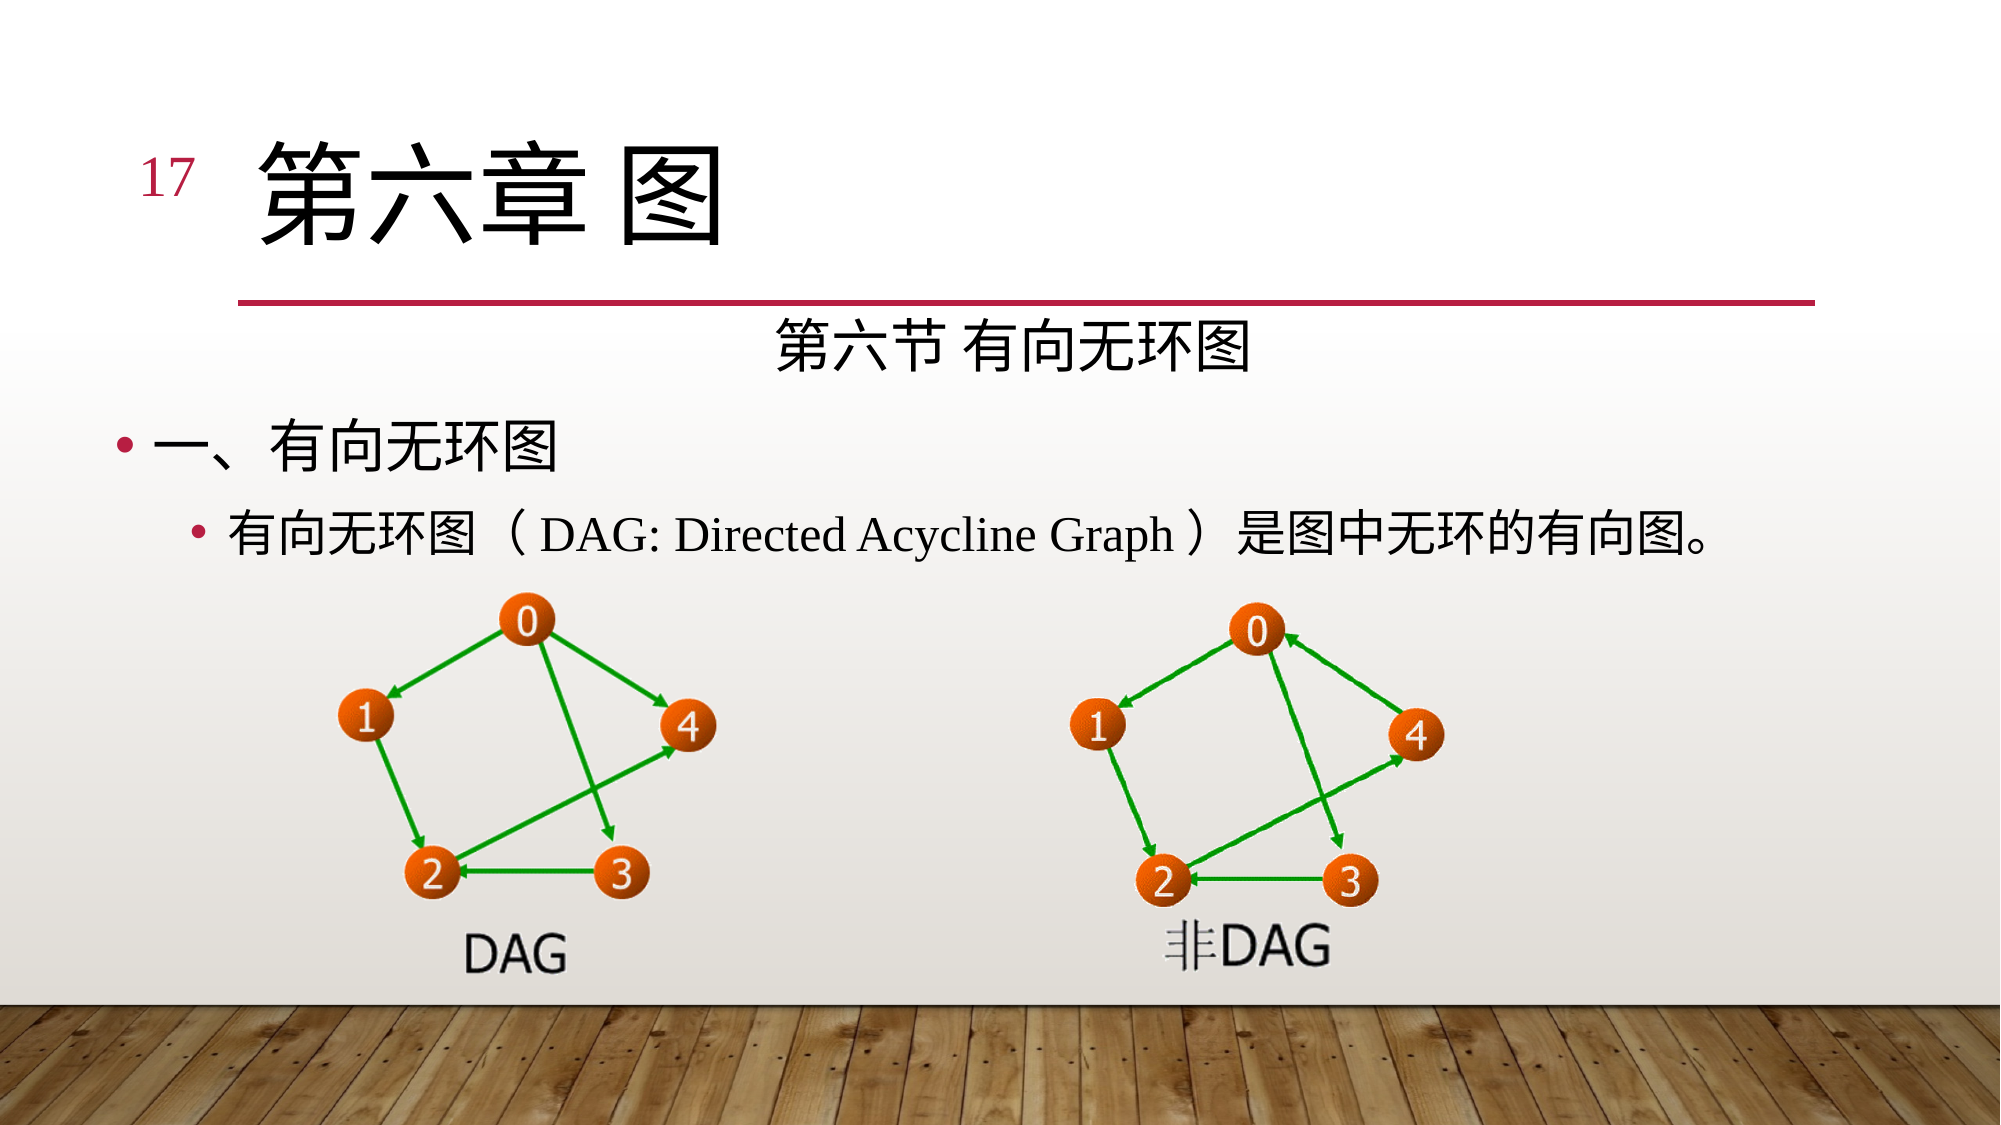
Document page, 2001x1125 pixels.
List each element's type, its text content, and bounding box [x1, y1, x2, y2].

text_box 第六节 有向无环图 [758, 301, 1666, 387]
picture [316, 588, 771, 909]
slide_number 17 [78, 131, 212, 214]
picture [440, 912, 606, 980]
picture [0, 1005, 2000, 1125]
title 第六章 图 [238, 131, 1814, 305]
list 一、有向无环图 有向无环图（DAG: Directed Acycline Graph）是图中无环的有向图。 [100, 387, 1900, 1088]
picture [1028, 583, 1467, 980]
